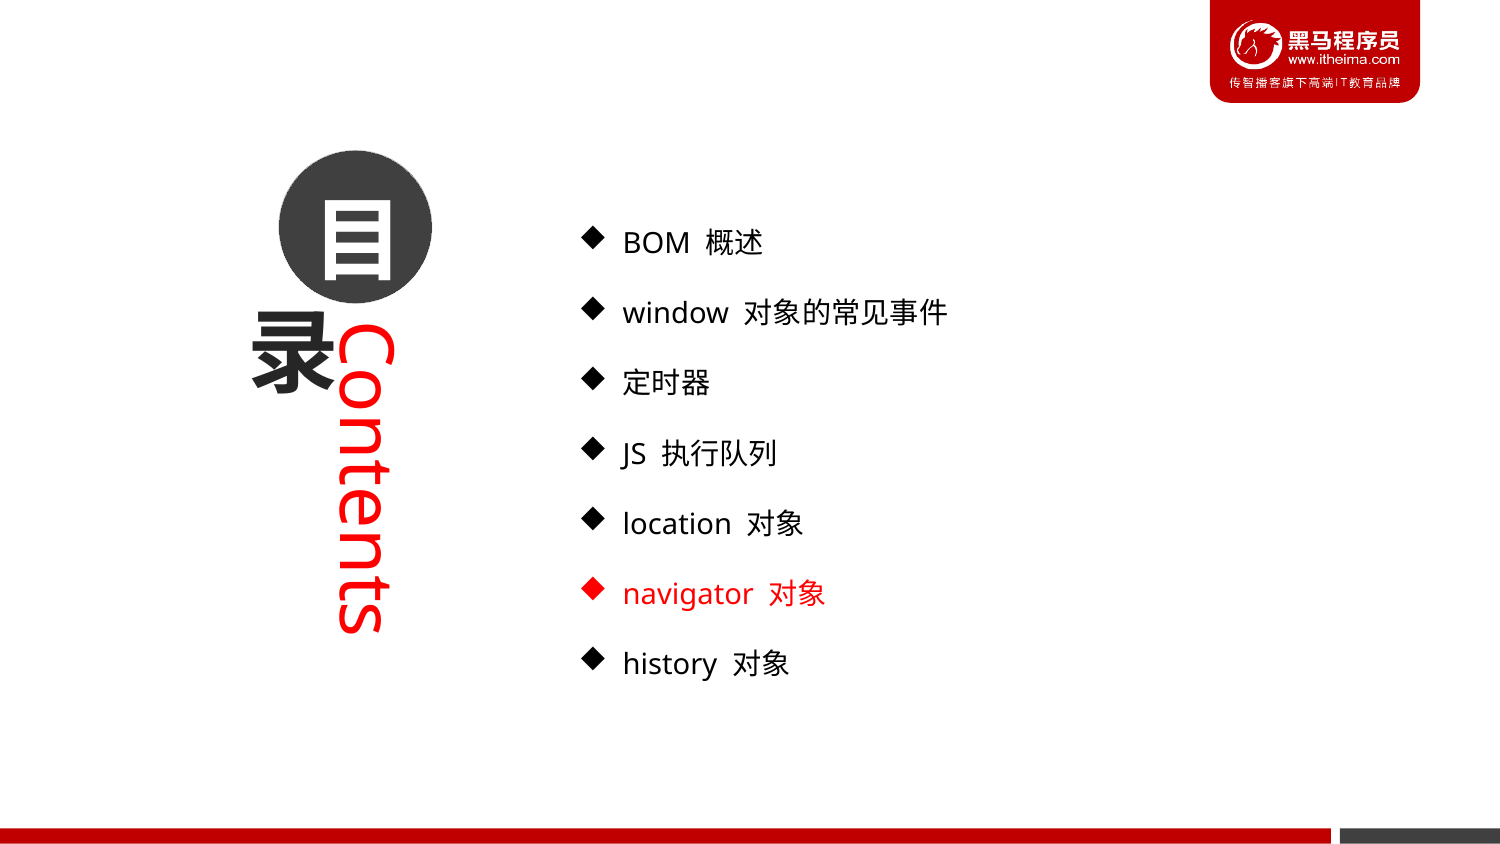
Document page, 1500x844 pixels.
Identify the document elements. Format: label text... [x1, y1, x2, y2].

list BOM 概述 window 对象的常见事件 定时器 JS 执行队列 location 对象 navigator 对象 history 对象 [563, 182, 1383, 747]
picture [1211, 11, 1419, 97]
